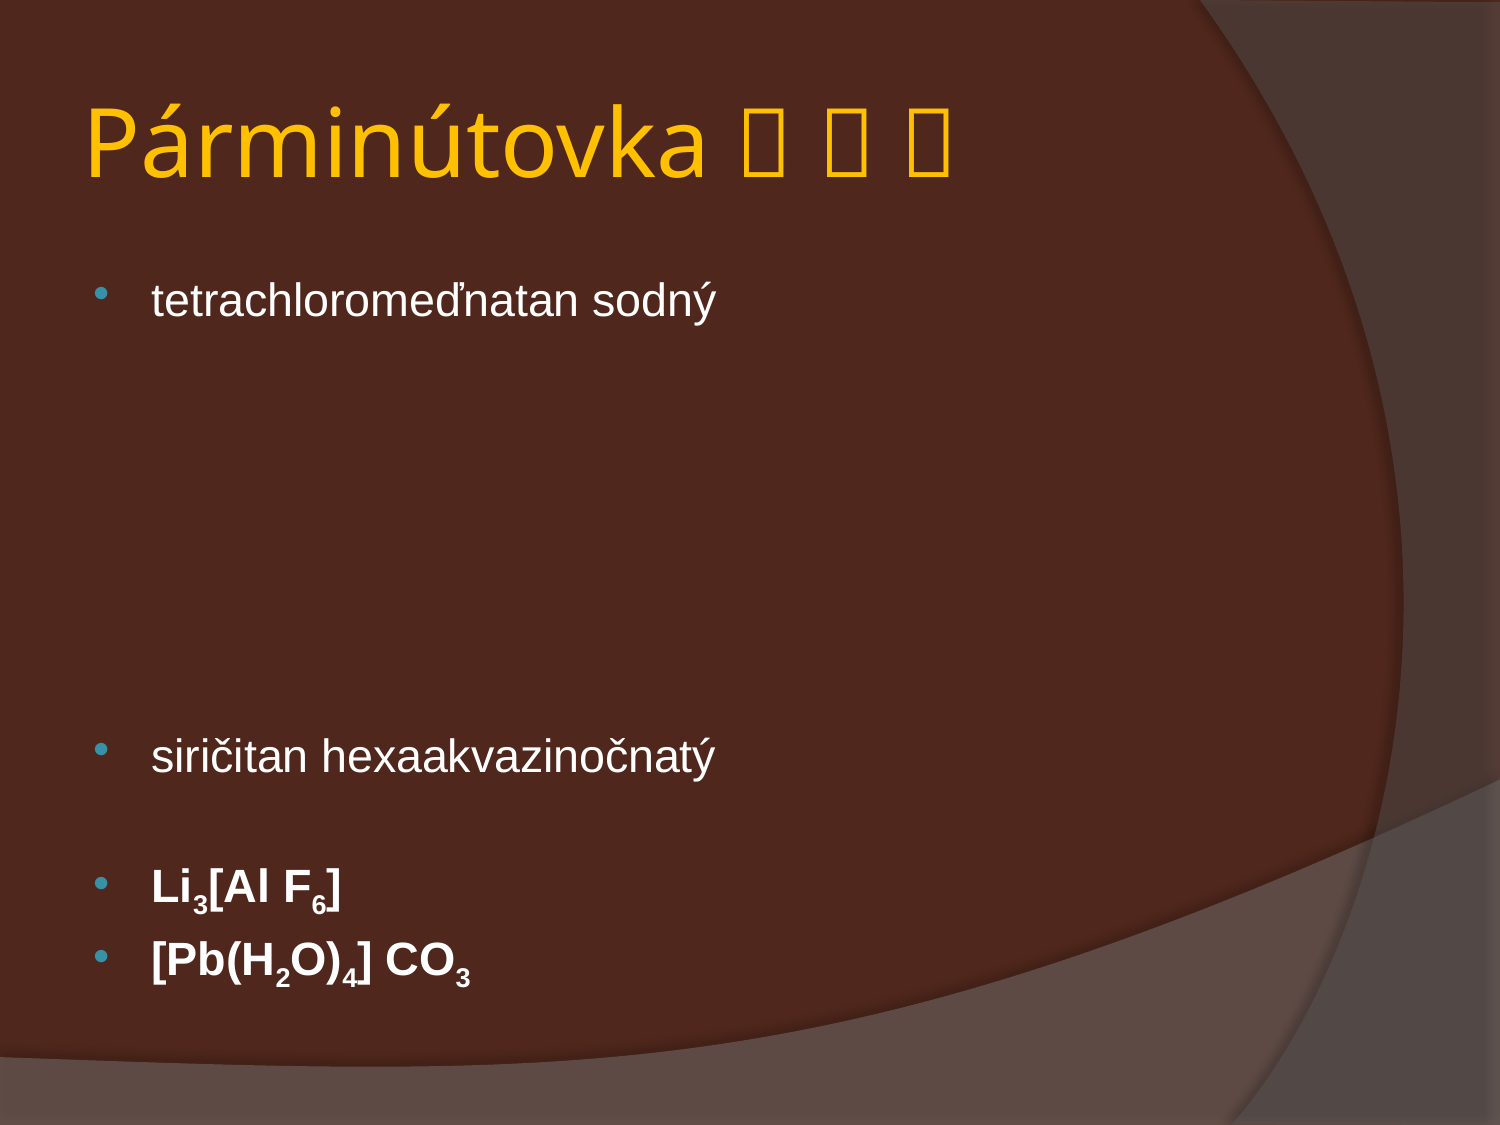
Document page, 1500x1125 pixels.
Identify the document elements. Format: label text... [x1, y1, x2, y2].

title Párminútovka    [75, 45, 1300, 233]
list tetrachloromeďnatan sodný siričitan hexaakvazinočnatý Li3[Al F6] [Pb(H2O)4] CO3 [75, 262, 1424, 1005]
